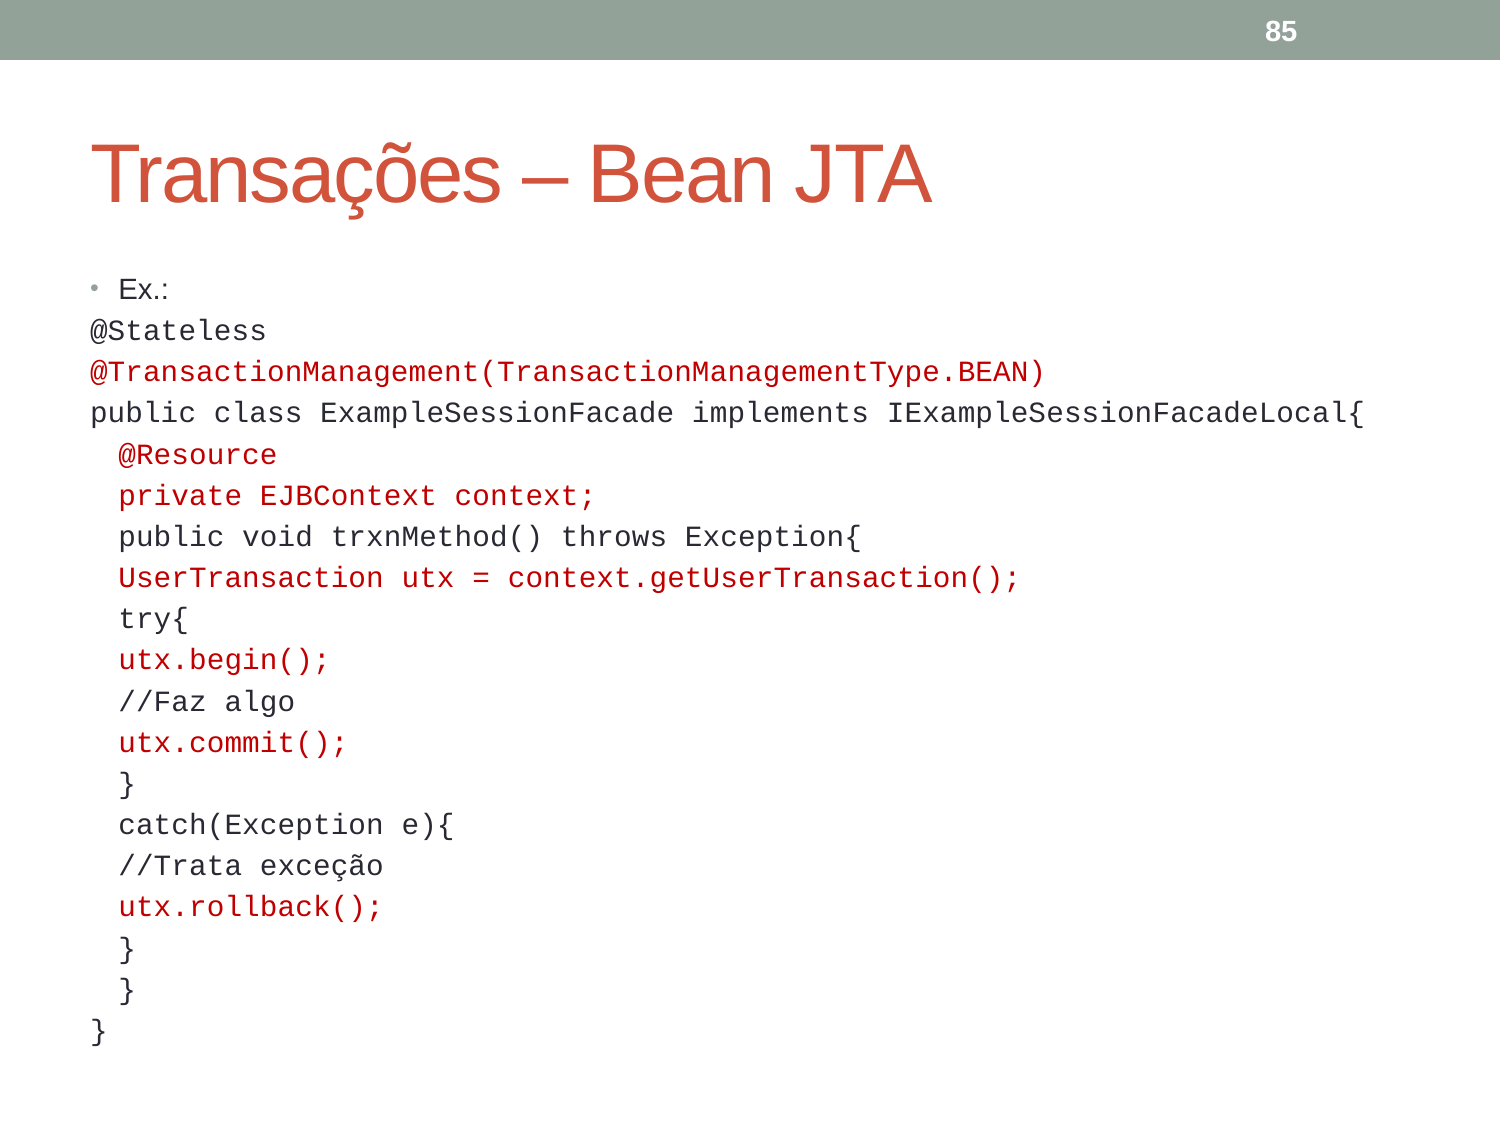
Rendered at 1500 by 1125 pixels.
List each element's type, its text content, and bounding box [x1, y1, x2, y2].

list Ex.: @Stateless @TransactionManagement(TransactionManagementType.BEAN) public class ExampleSessionFacade implements IExampleSessionFacadeLocal{ @Resource private EJBContext context; public void trxnMethod() throws Exception{ UserTransaction utx = context.getUserTransaction(); try{ utx.begin(); //Faz algo utx.commit(); } catch(Exception e){ //Trata exceção utx.rollback(); } } } [75, 262, 1425, 1063]
title Transações – Bean JTA [75, 87, 1425, 250]
slide_number 85 [1250, 3, 1425, 57]
